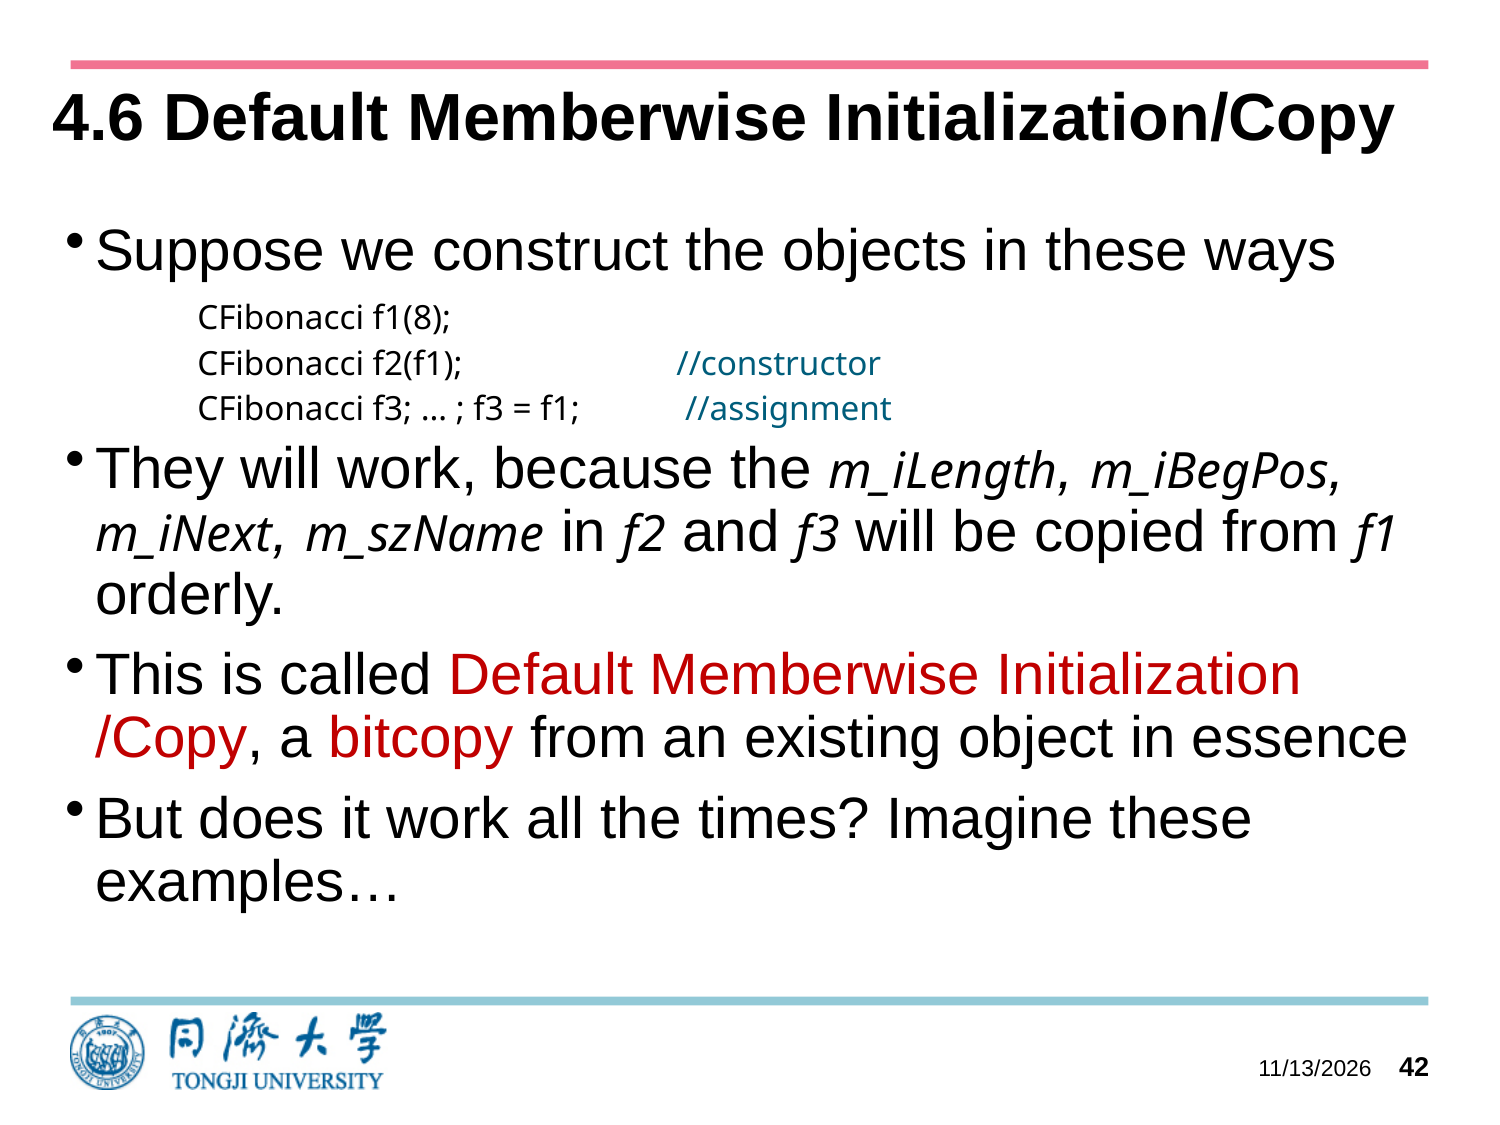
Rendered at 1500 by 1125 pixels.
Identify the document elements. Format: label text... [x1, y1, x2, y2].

picture [70, 1012, 388, 1090]
slide_number 42 [1372, 1046, 1430, 1088]
title 4.6 Default Memberwise Initialization/Copy [37, 75, 1425, 188]
list Suppose we construct the objects in these ways CFibonacci f1(8); CFibonacci f2(f1); //constructor CFibonacci f3; … ; f3 = f1; //assignment They will work, because the m_iLength, m_iBegPos, m_iNext, m_szName in f2 and f3 will be copied from f1 orderly. This is called Default Memberwise Initialization /Copy, a bitcopy from an existing object in essence But does it work all the times? Imagine these examples… [50, 212, 1463, 1000]
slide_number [1228, 1046, 1372, 1088]
